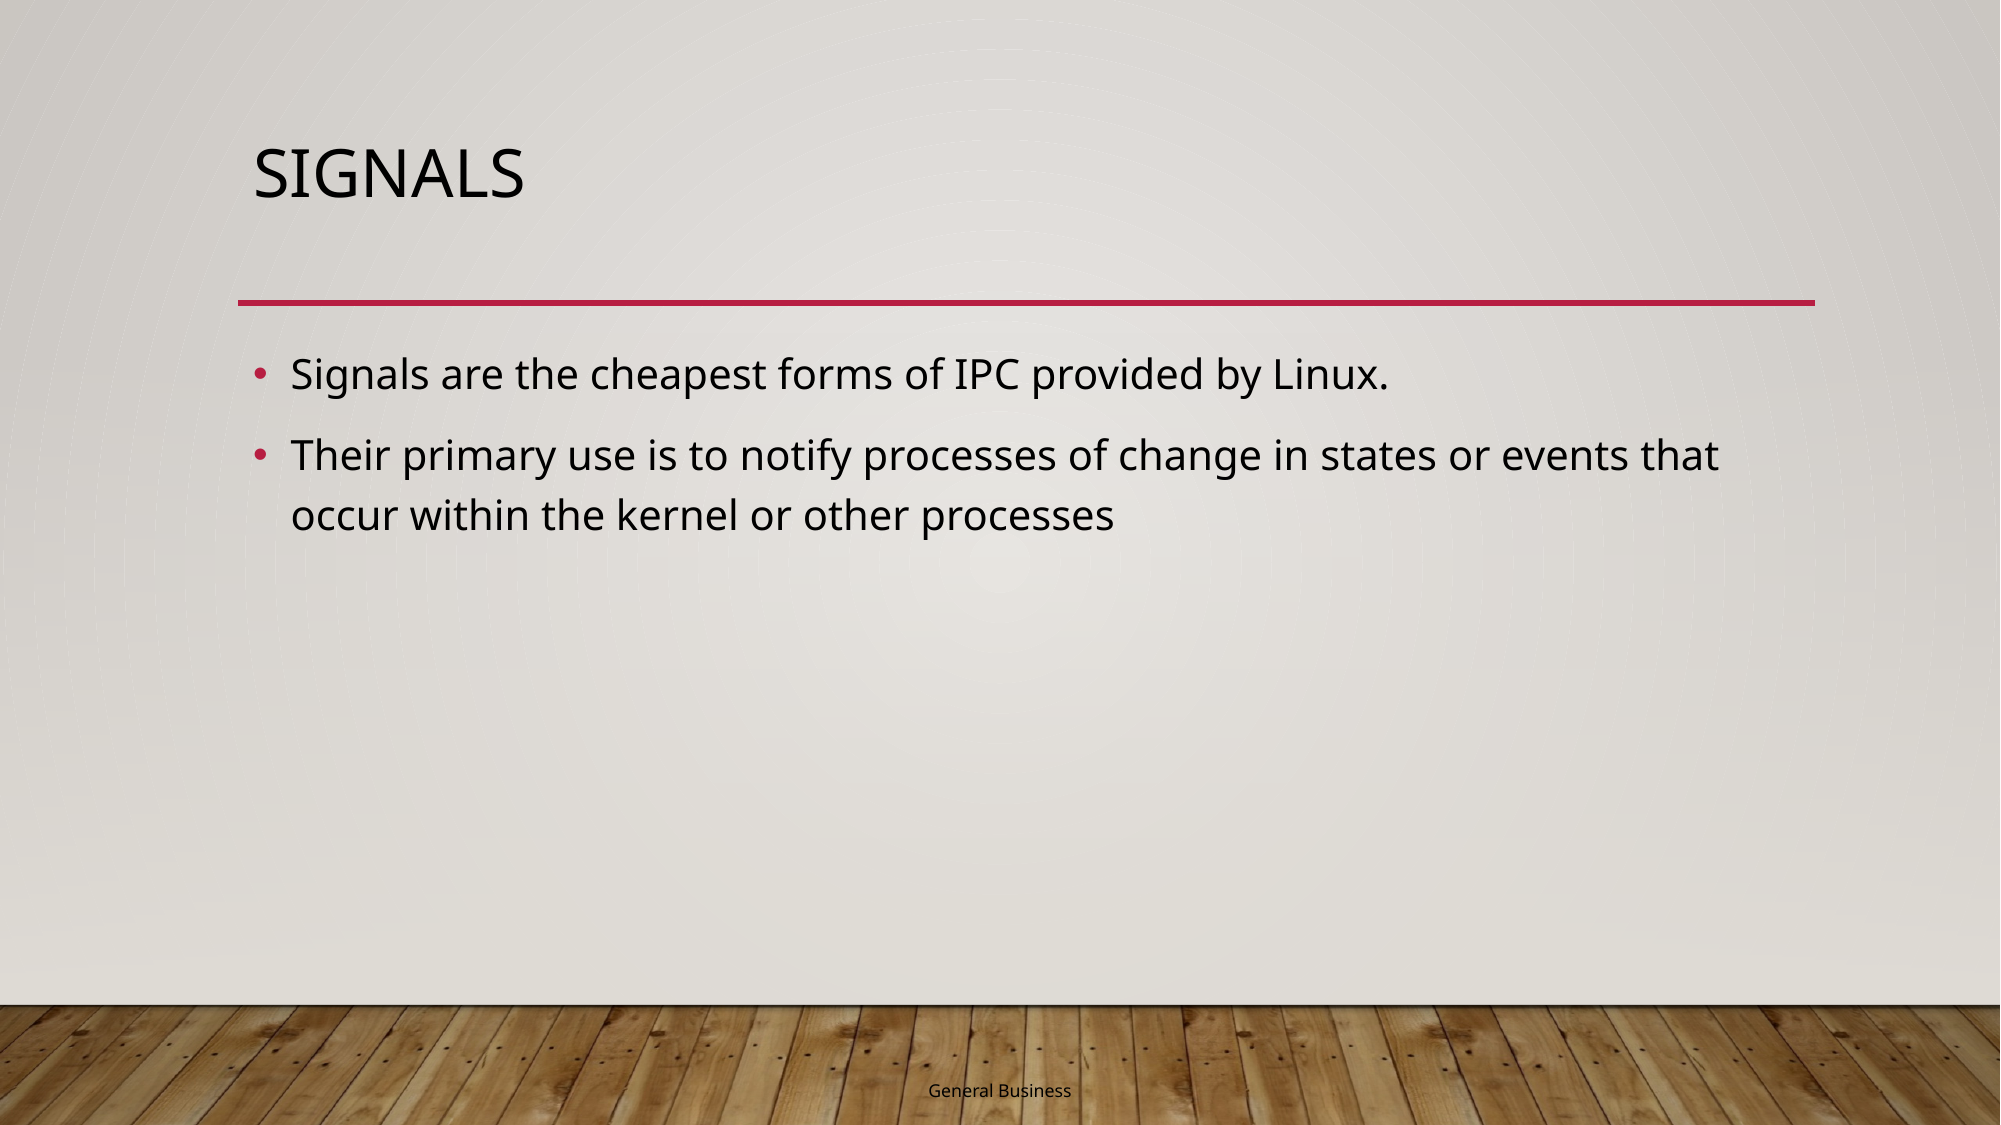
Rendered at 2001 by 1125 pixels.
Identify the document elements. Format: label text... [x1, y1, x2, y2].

list Signals are the cheapest forms of IPC provided by Linux. Their primary use is to notify processes of change in states or events that occur within the kernel or other processes [238, 330, 1814, 897]
picture [0, 1005, 2000, 1125]
title Signals [238, 131, 1814, 305]
